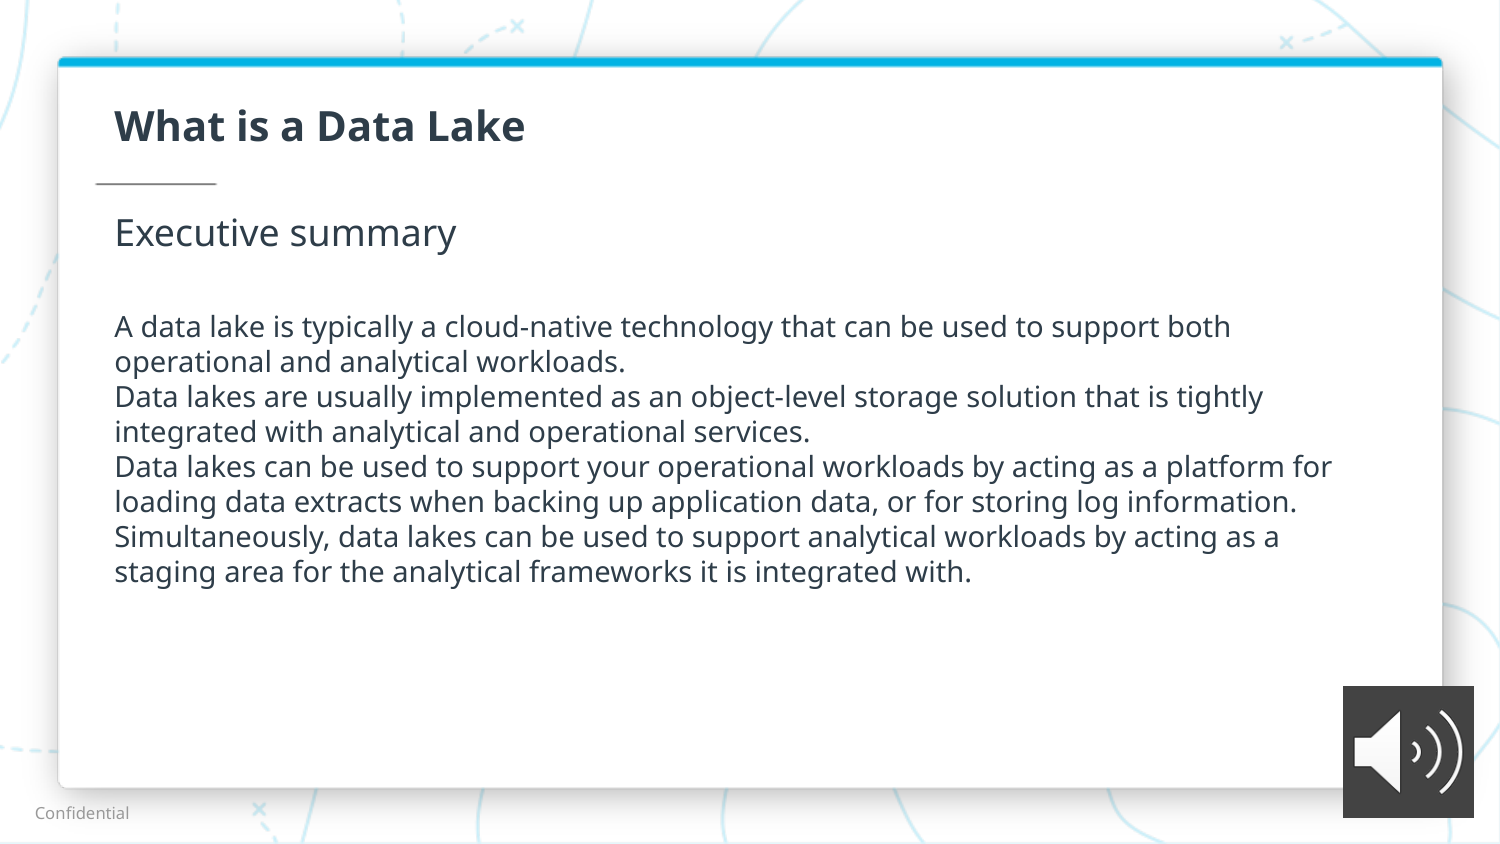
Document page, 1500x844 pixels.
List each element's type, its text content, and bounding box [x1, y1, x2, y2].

list A data lake is typically a cloud-native technology that can be used to support both operational and analytical workloads. Data lakes are usually implemented as an object-level storage solution that is tightly integrated with analytical and operational services. Data lakes can be used to support your operational workloads by acting as a platform for loading data extracts when backing up application data, or for storing log information. Simultaneously, data lakes can be used to support analytical workloads by acting as a staging area for the analytical frameworks it is integrated with. [99, 293, 1390, 765]
picture [0, 0, 1500, 844]
subtitle Executive summary [99, 193, 1401, 272]
title What is a Data Lake [99, 77, 1401, 172]
